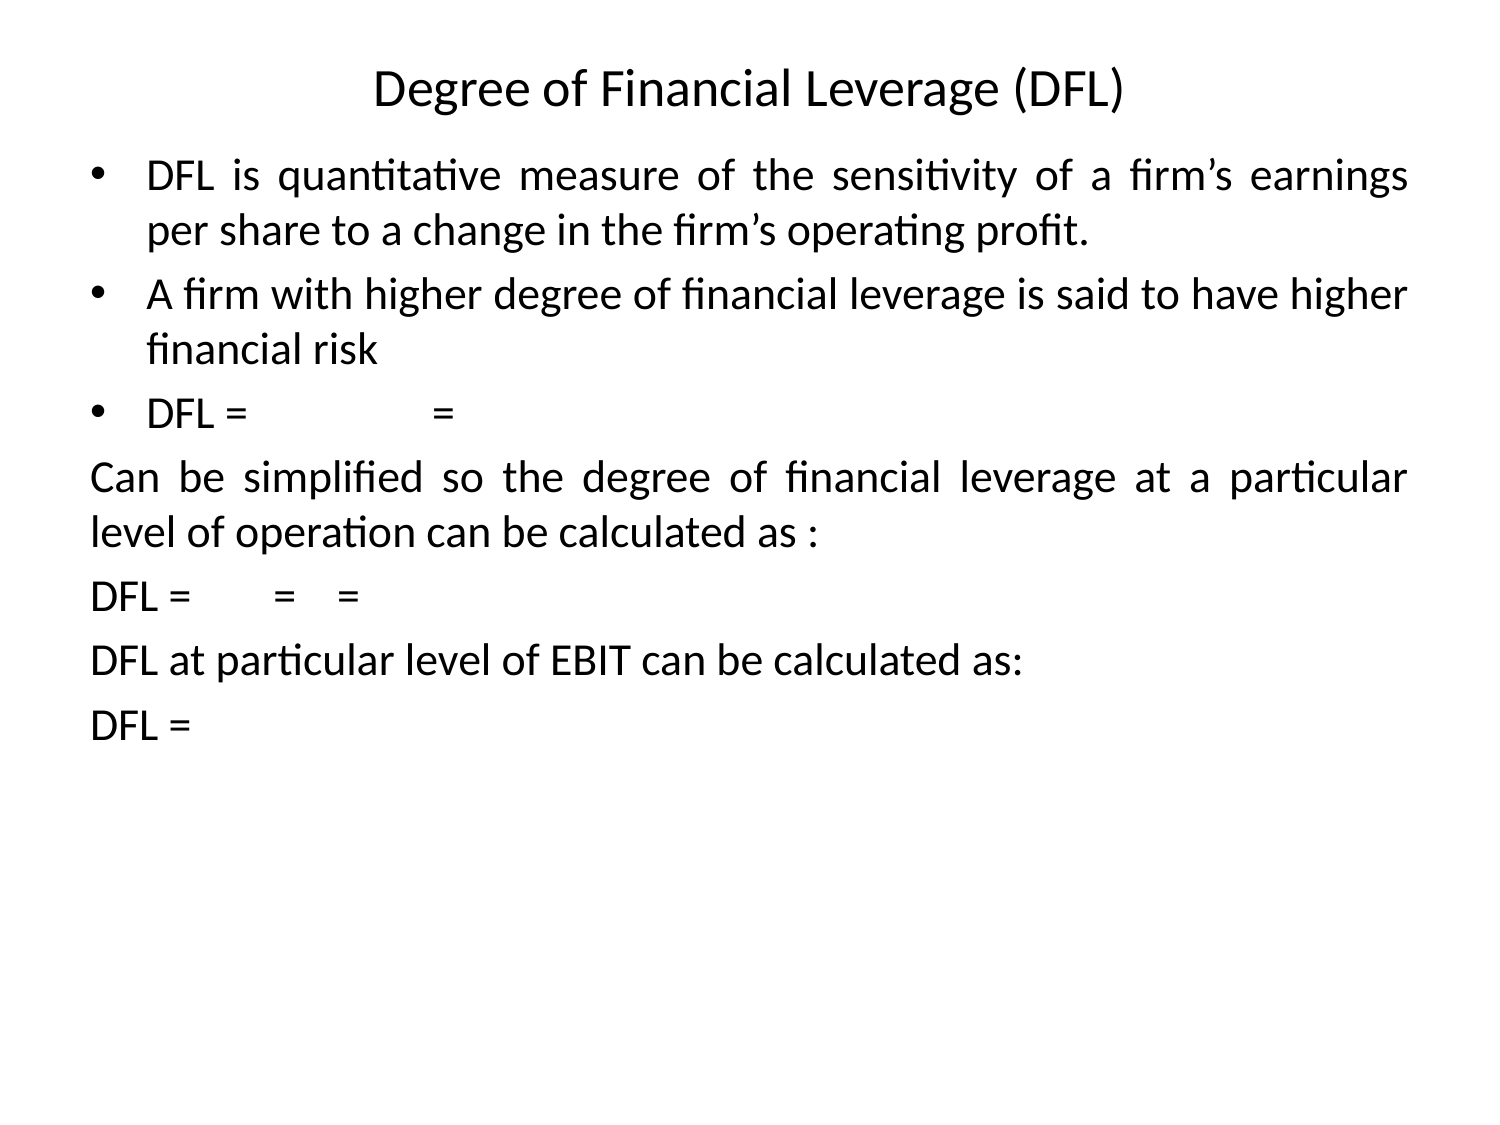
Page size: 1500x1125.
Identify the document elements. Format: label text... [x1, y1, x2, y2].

title Degree of Financial Leverage (DFL) [75, 45, 1425, 125]
